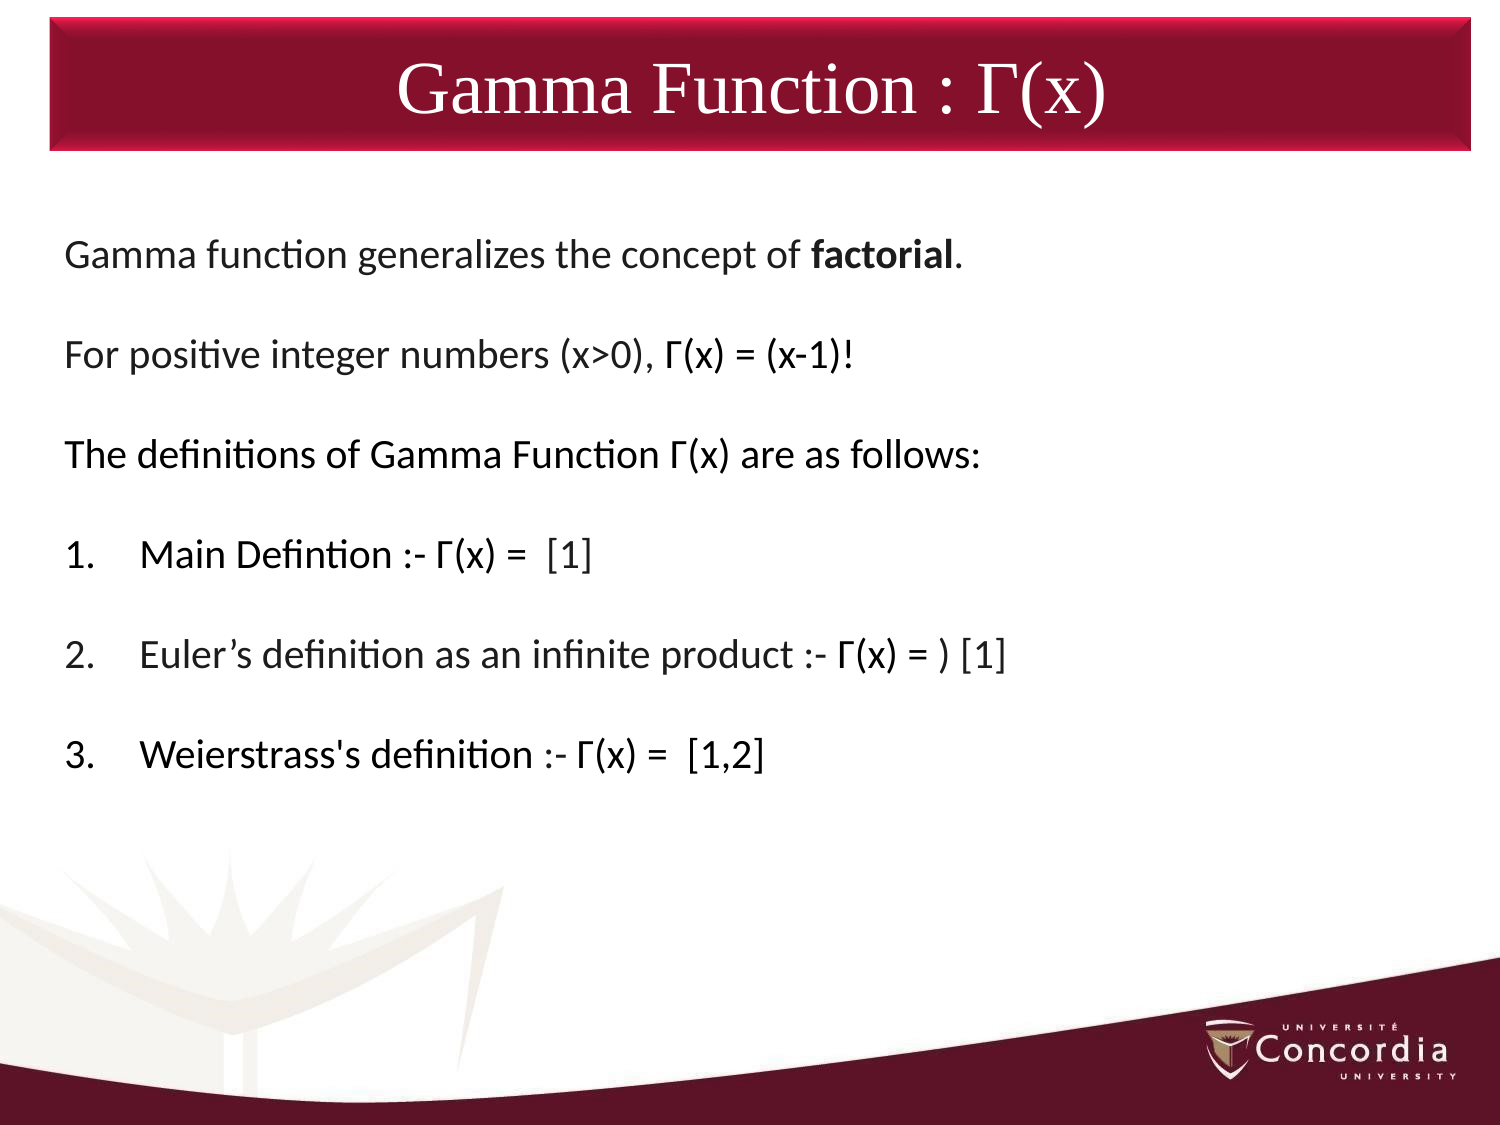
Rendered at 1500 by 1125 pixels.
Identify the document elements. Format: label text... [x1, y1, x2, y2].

text_box [49, 17, 1471, 151]
picture [0, 0, 1500, 1125]
text_box Gamma Function : Γ(x) [96, 38, 1424, 130]
